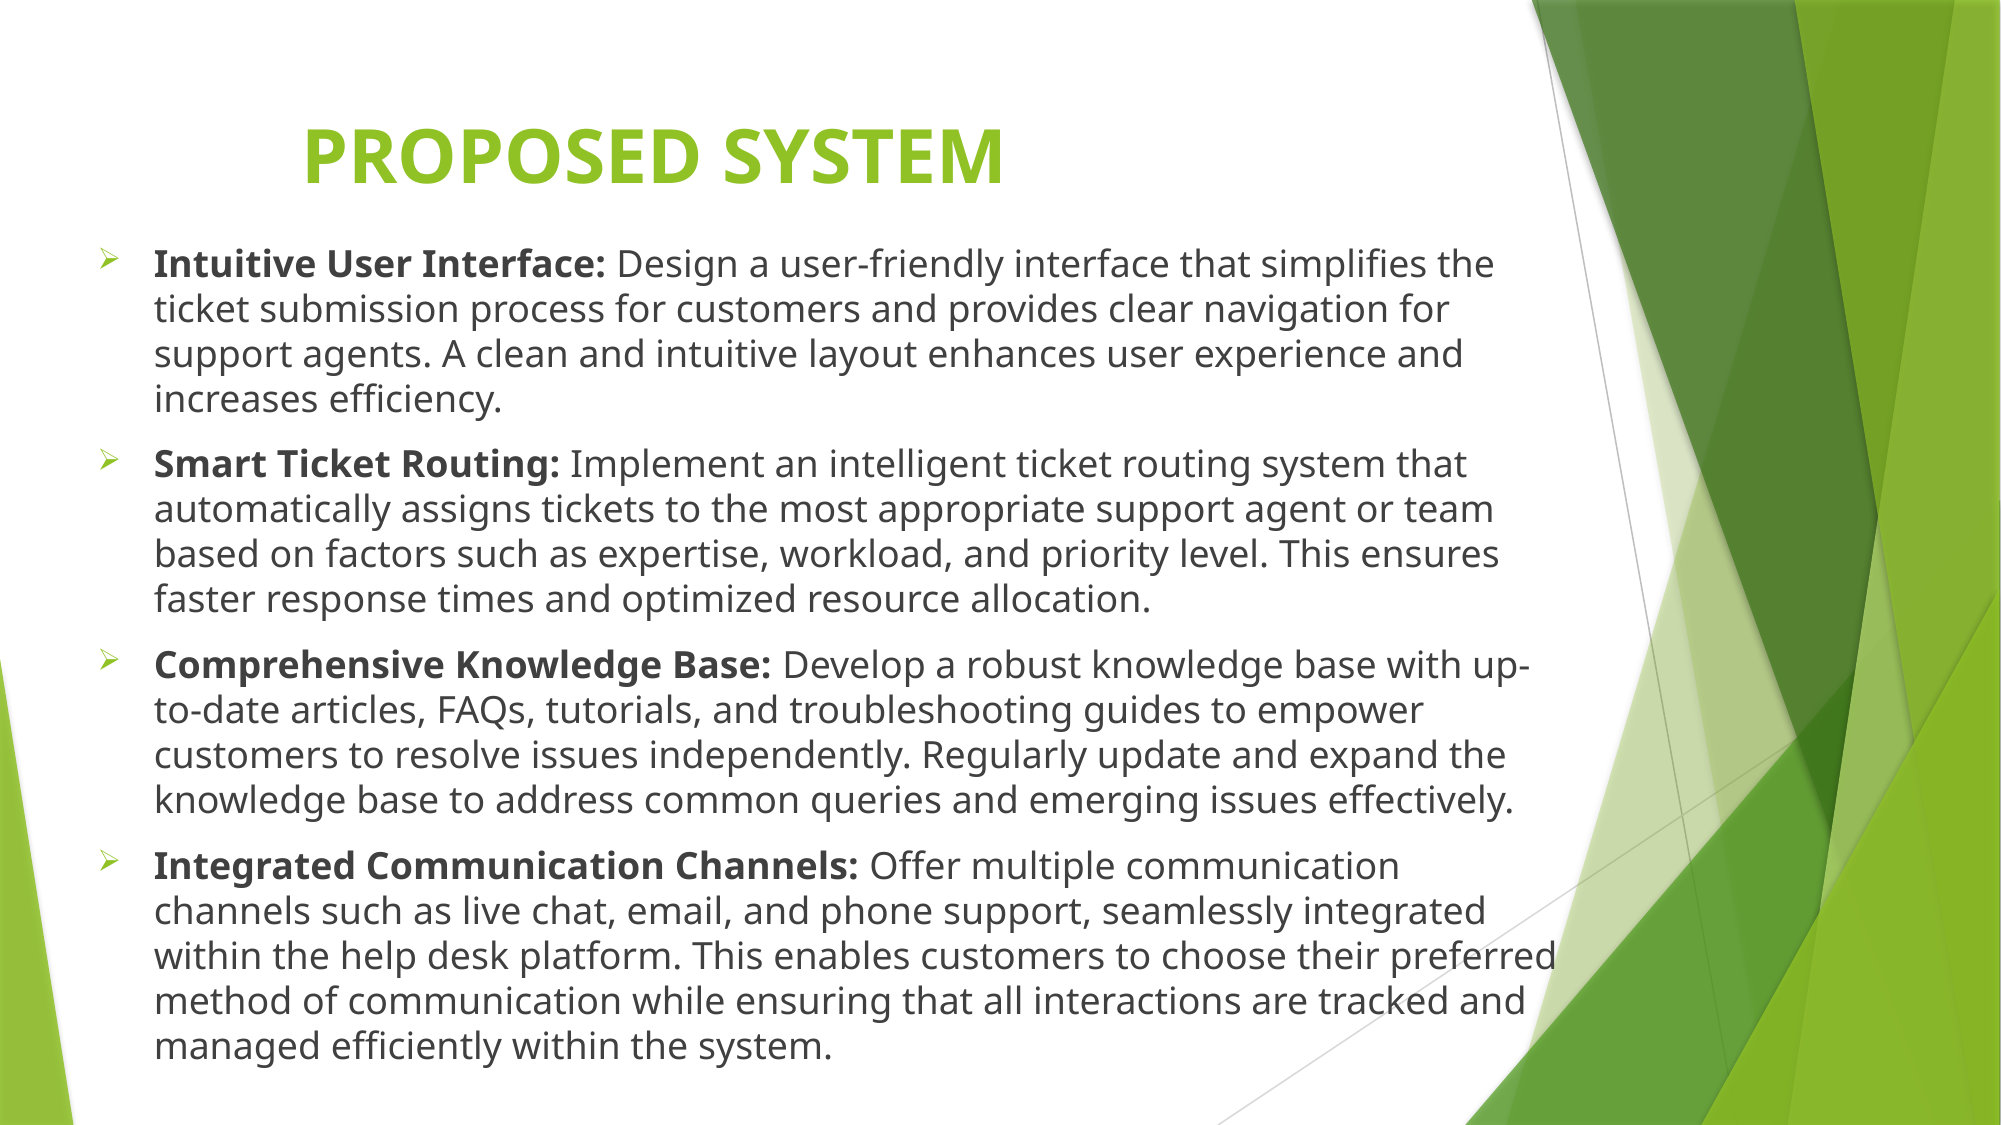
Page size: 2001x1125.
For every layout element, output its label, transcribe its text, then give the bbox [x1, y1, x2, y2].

title PROPOSED SYSTEM [286, 101, 1749, 210]
list Intuitive User Interface: Design a user-friendly interface that simplifies the ticket submission process for customers and provides clear navigation for support agents. A clean and intuitive layout enhances user experience and increases efficiency. Smart Ticket Routing: Implement an intelligent ticket routing system that automatically assigns tickets to the most appropriate support agent or team based on factors such as expertise, workload, and priority level. This ensures faster response times and optimized resource allocation. Comprehensive Knowledge Base: Develop a robust knowledge base with up-to-date articles, FAQs, tutorials, and troubleshooting guides to empower customers to resolve issues independently. Regularly update and expand the knowledge base to address common queries and emerging issues effectively. Integrated Communication Channels: Offer multiple communication channels such as live chat, email, and phone support, seamlessly integrated within the help desk platform. This enables customers to choose their preferred method of communication while ensuring that all interactions are tracked and managed efficiently within the system. [82, 232, 1580, 1041]
